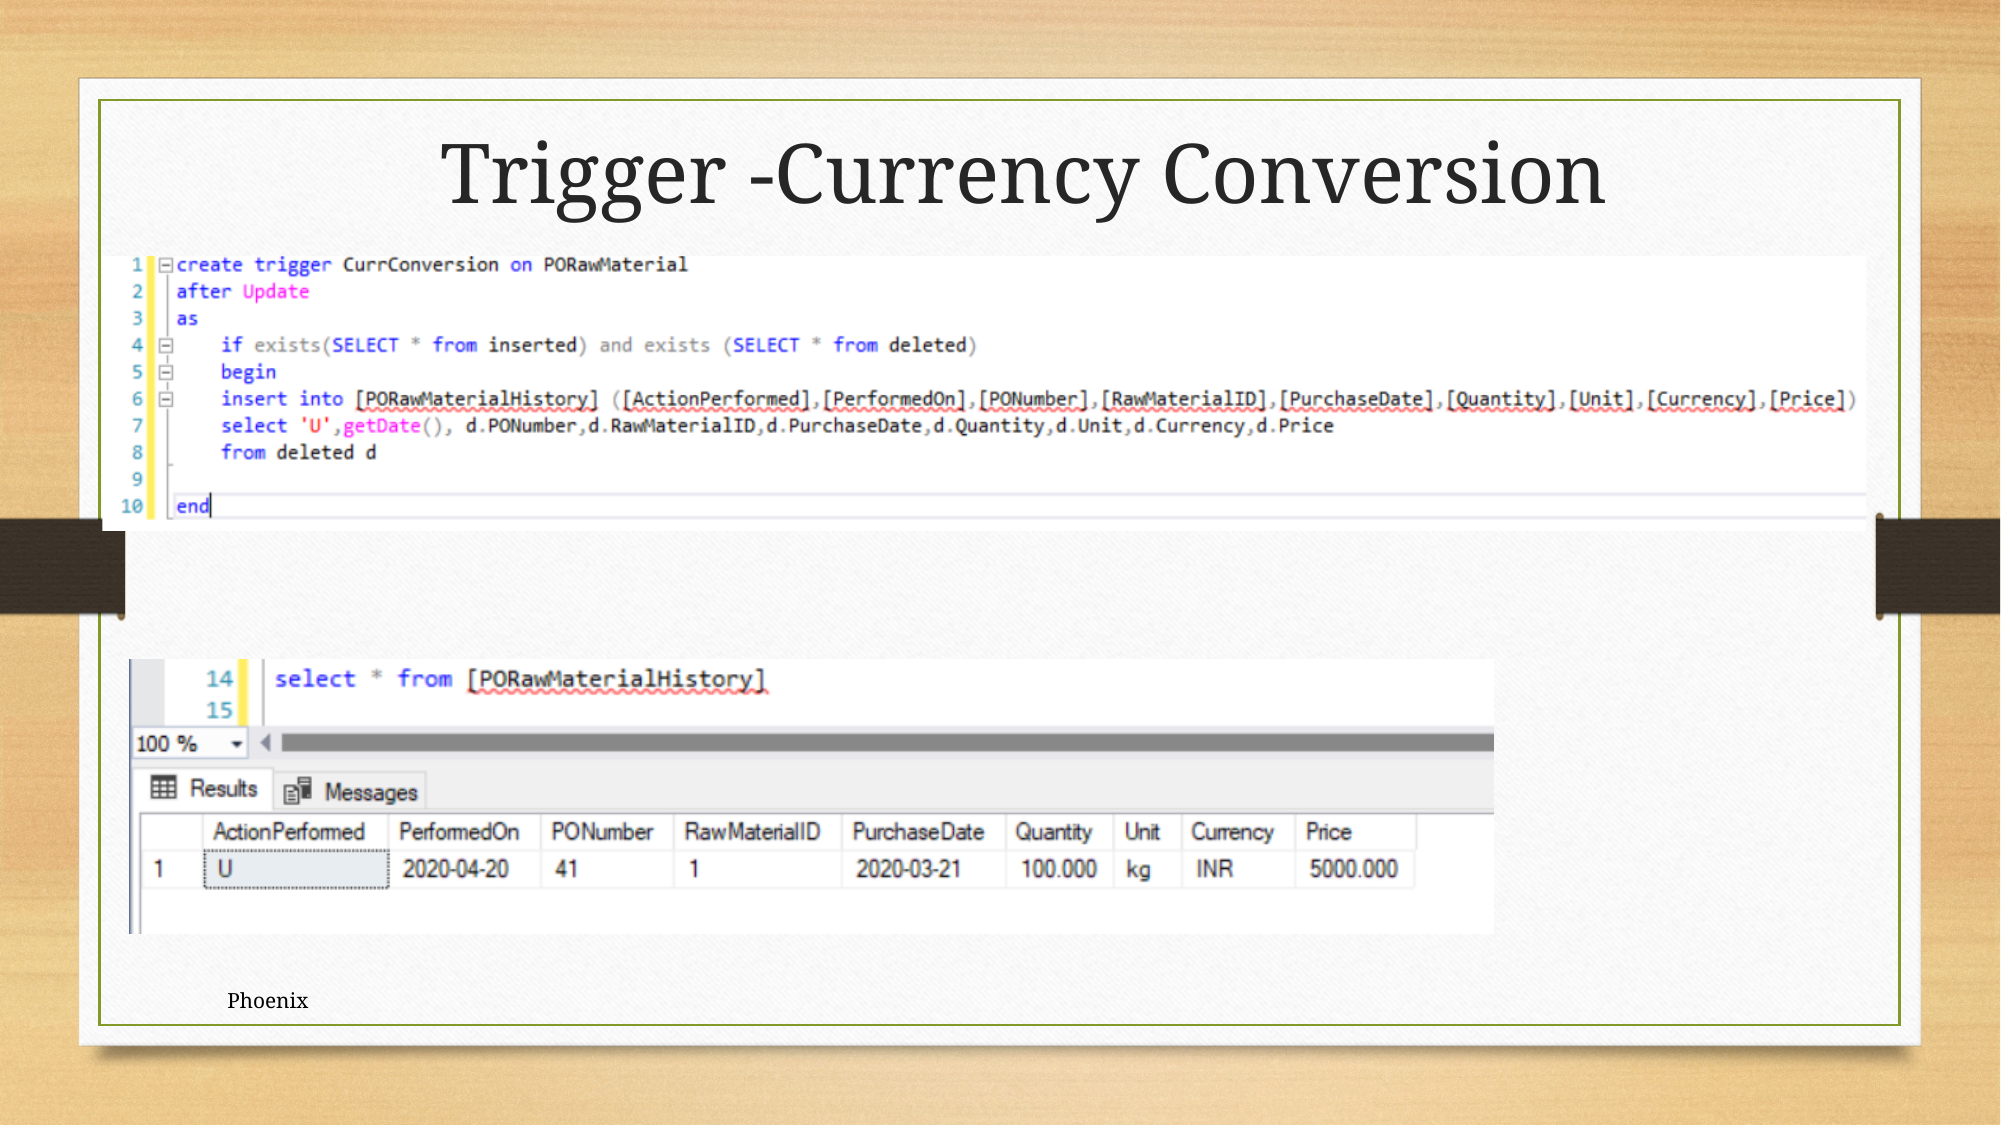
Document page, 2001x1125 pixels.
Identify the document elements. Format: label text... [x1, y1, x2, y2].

picture [0, 0, 2001, 1125]
title Trigger -Currency Conversion [409, 107, 1661, 233]
footer Phoenix [212, 979, 1411, 1025]
